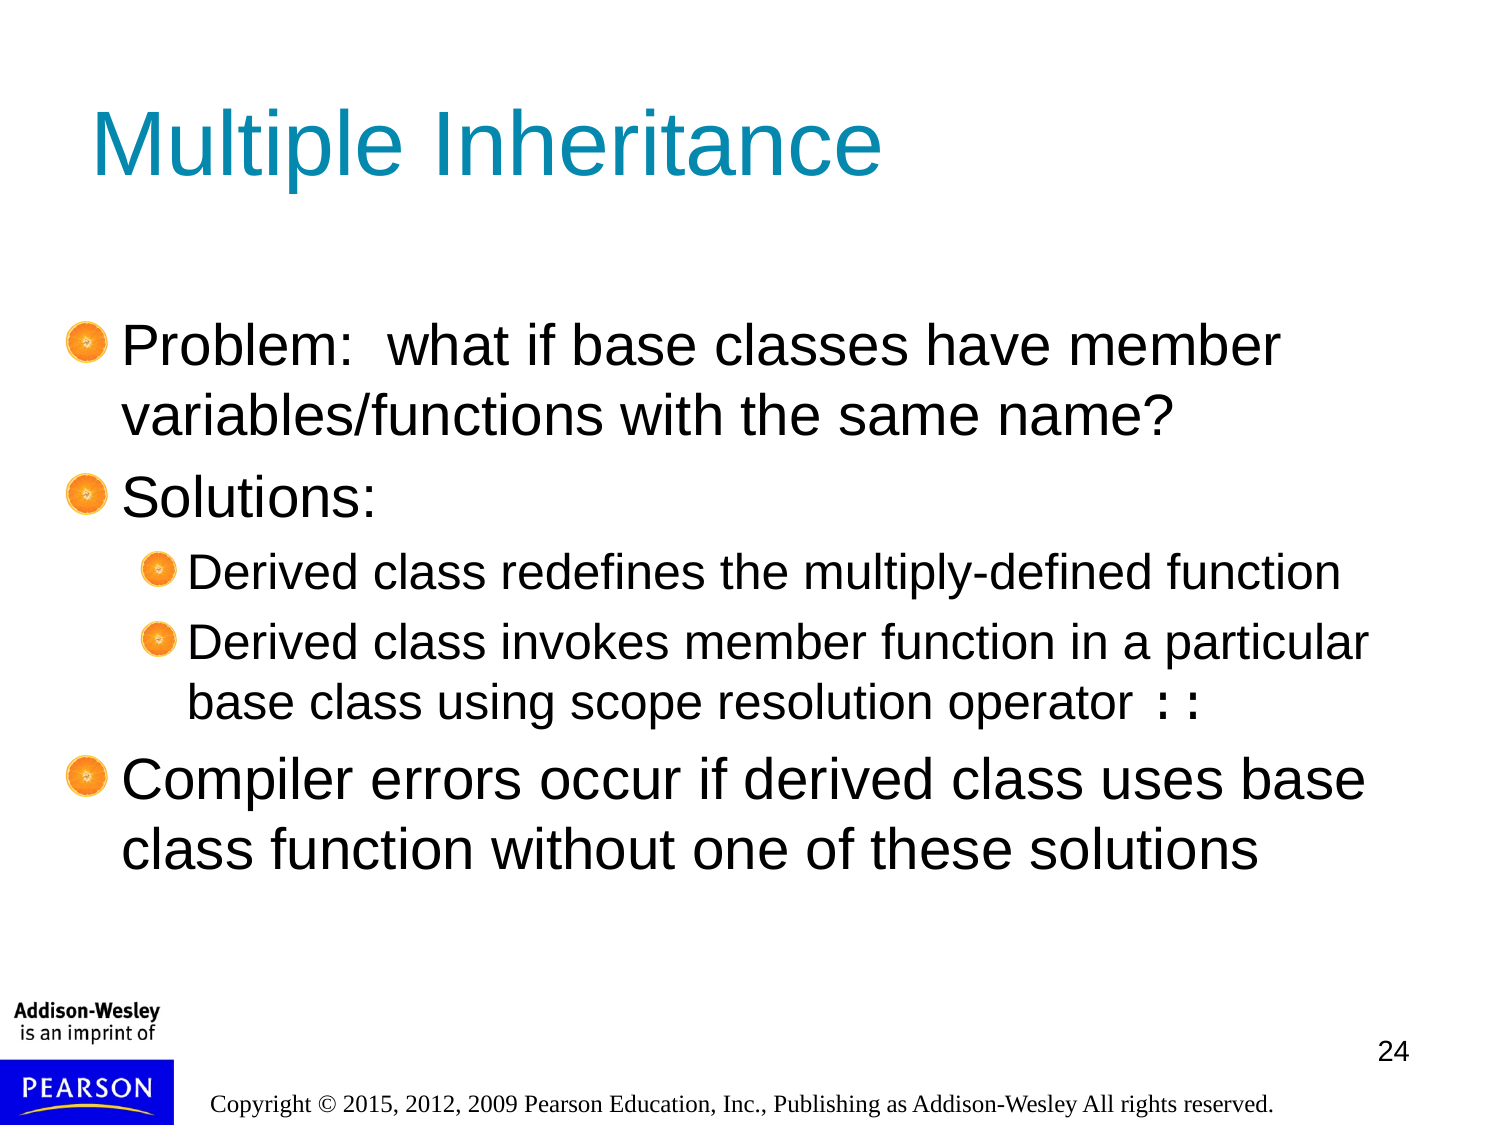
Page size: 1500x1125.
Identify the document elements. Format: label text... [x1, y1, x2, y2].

list Problem: what if base classes have member variables/functions with the same name? Solutions: Derived class redefines the multiply-defined function Derived class invokes member function in a particular base class using scope resolution operator :: Compiler errors occur if derived class uses base class function without one of these solutions [50, 299, 1413, 975]
picture [0, 994, 174, 1125]
slide_number 24 [1074, 1024, 1426, 1103]
picture [65, 473, 108, 515]
picture [65, 755, 108, 797]
picture [65, 321, 108, 363]
picture [140, 551, 177, 587]
title Multiple Inheritance [75, 45, 1425, 233]
picture [140, 621, 177, 657]
